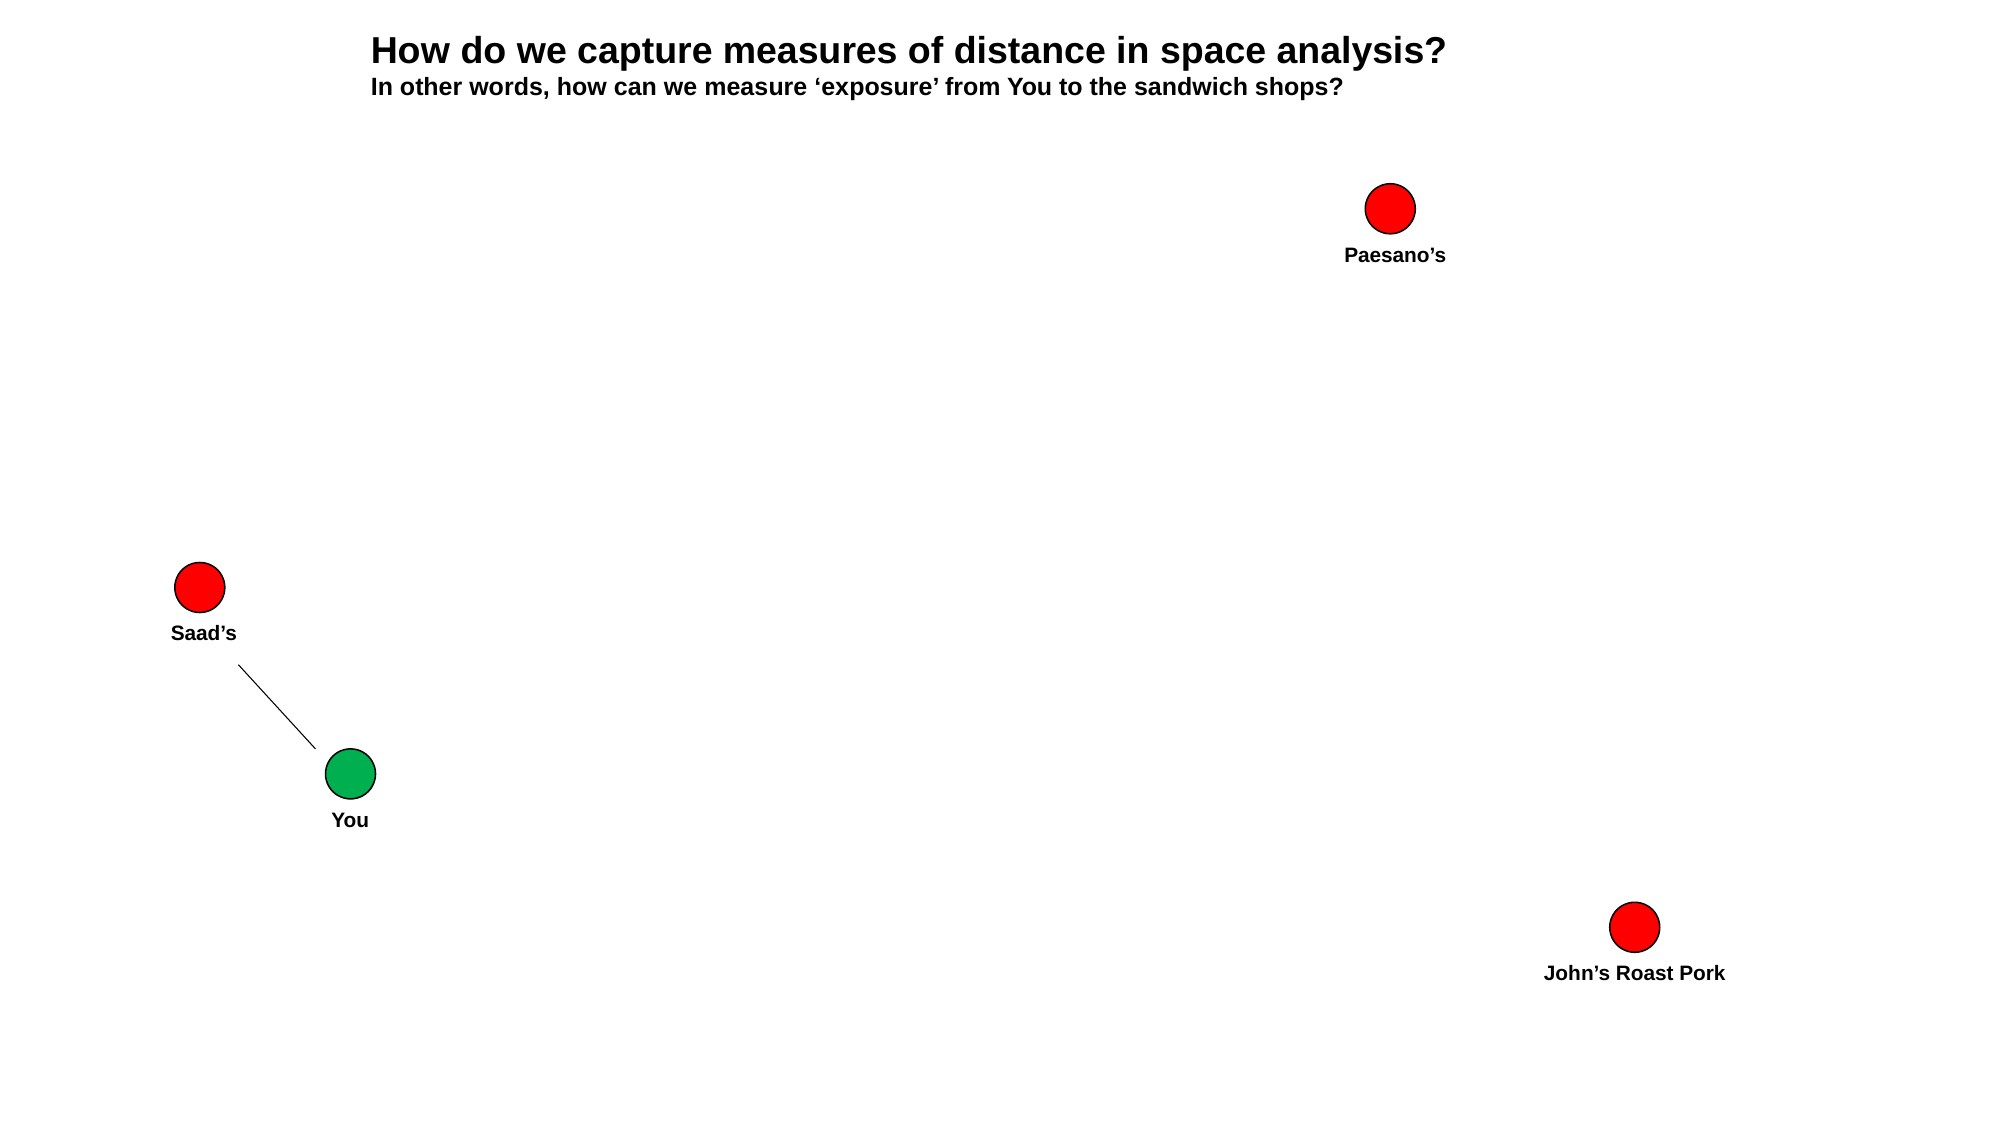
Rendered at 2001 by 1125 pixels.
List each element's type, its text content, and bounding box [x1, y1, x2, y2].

text_box John’s Roast Pork [1529, 952, 1741, 993]
text_box You [316, 798, 385, 839]
text_box [325, 748, 376, 798]
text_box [238, 664, 316, 749]
text_box [1609, 902, 1660, 952]
text_box Saad’s [156, 612, 252, 653]
text_box [1365, 183, 1416, 233]
text_box [174, 562, 225, 612]
text_box Paesano’s [1329, 233, 1461, 274]
text_box How do we capture measures of distance in space analysis? In other words, how can we measure ‘exposure’ from You to the sandwich shops? [355, 18, 1474, 108]
